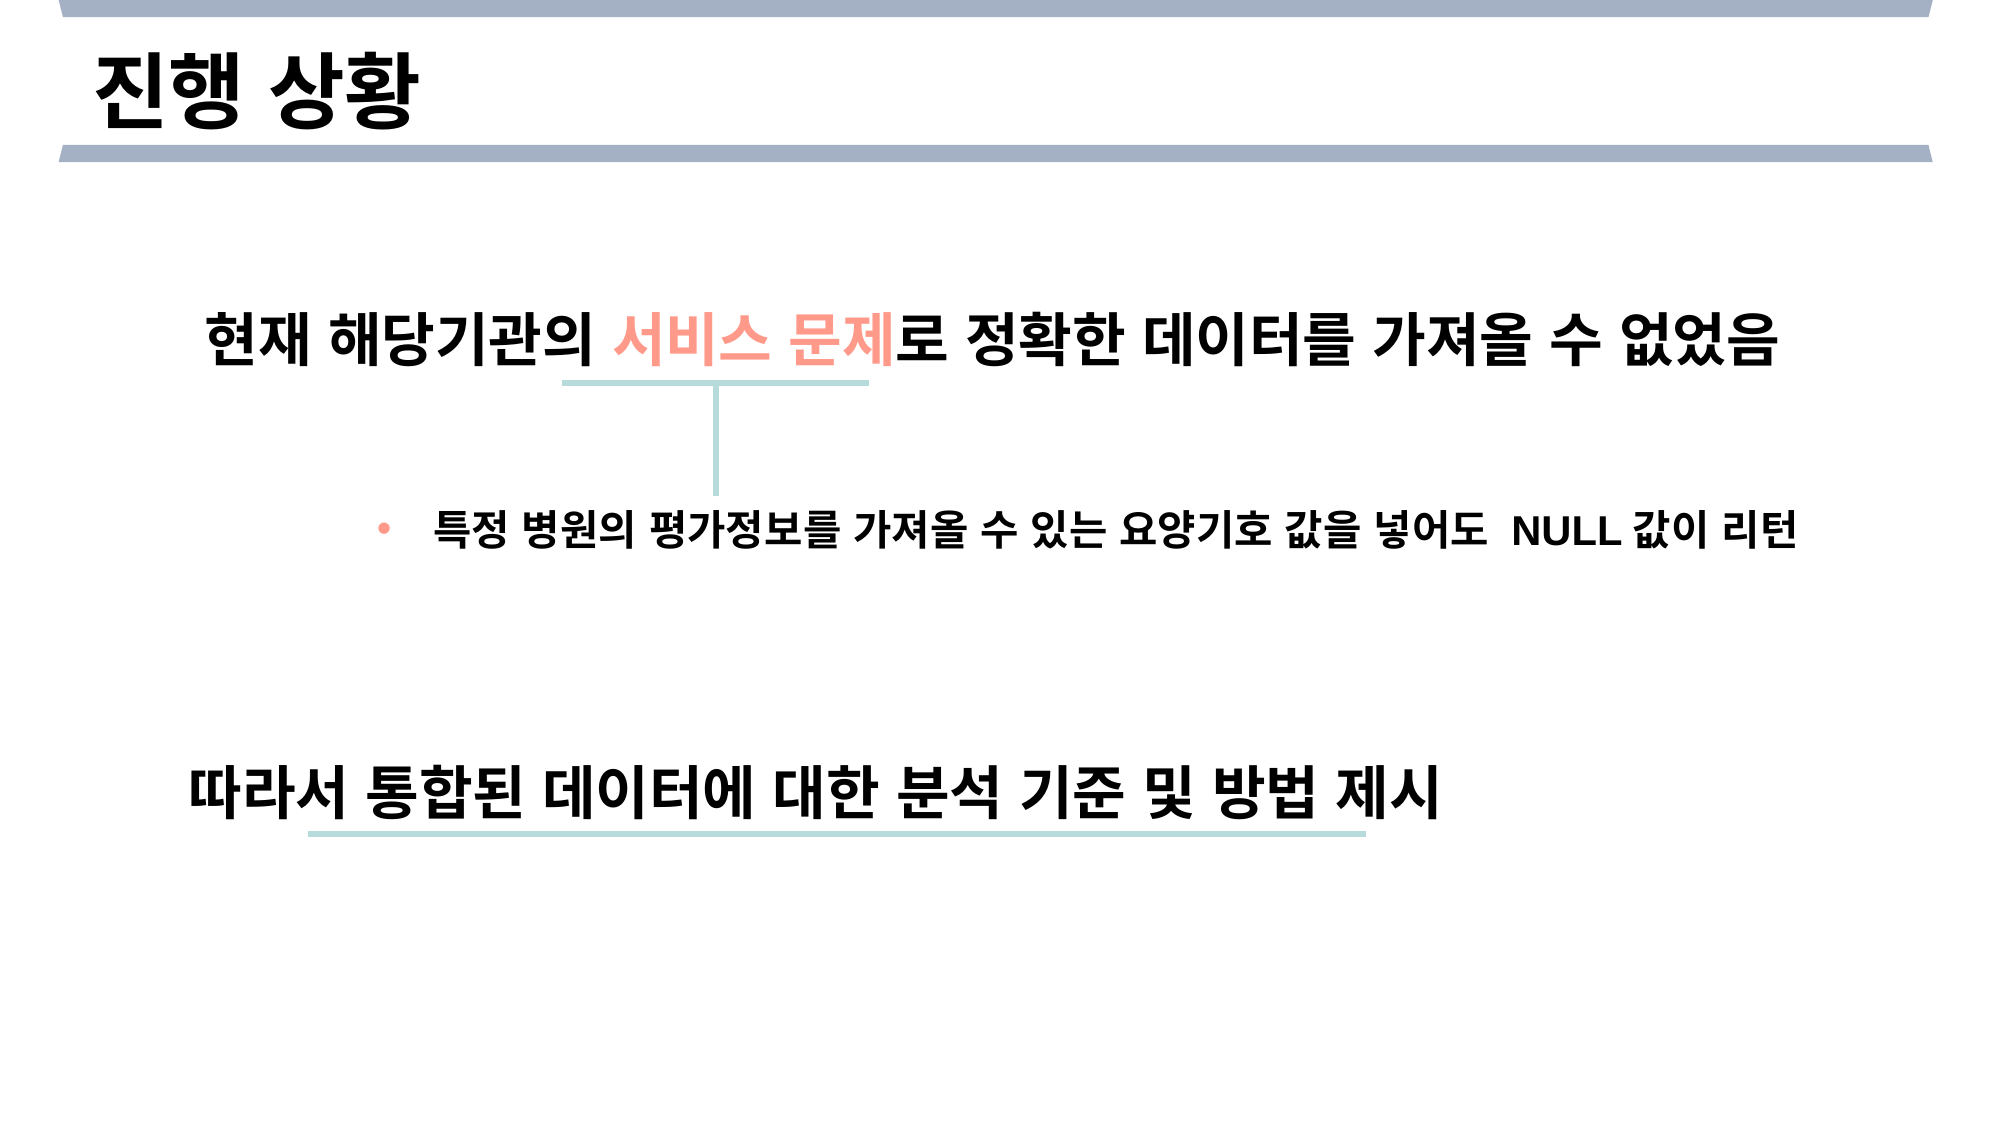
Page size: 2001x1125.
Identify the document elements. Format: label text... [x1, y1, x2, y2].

text_box 현재 해당기관의 서비스 문제로 정확한 데이터를 가져올 수 없었음 [190, 295, 1795, 381]
text_box [57, 143, 1935, 164]
text_box 따라서 통합된 데이터에 대한 분석 기준 및 방법 제시 [174, 748, 1458, 834]
text_box 진행 상황 [77, 31, 437, 143]
text_box [57, 0, 1934, 19]
text_box 특정 병원의 평가정보를 가져올 수 있는 요양기호 값을 넣어도 NULL값이 리턴 [362, 495, 1923, 561]
